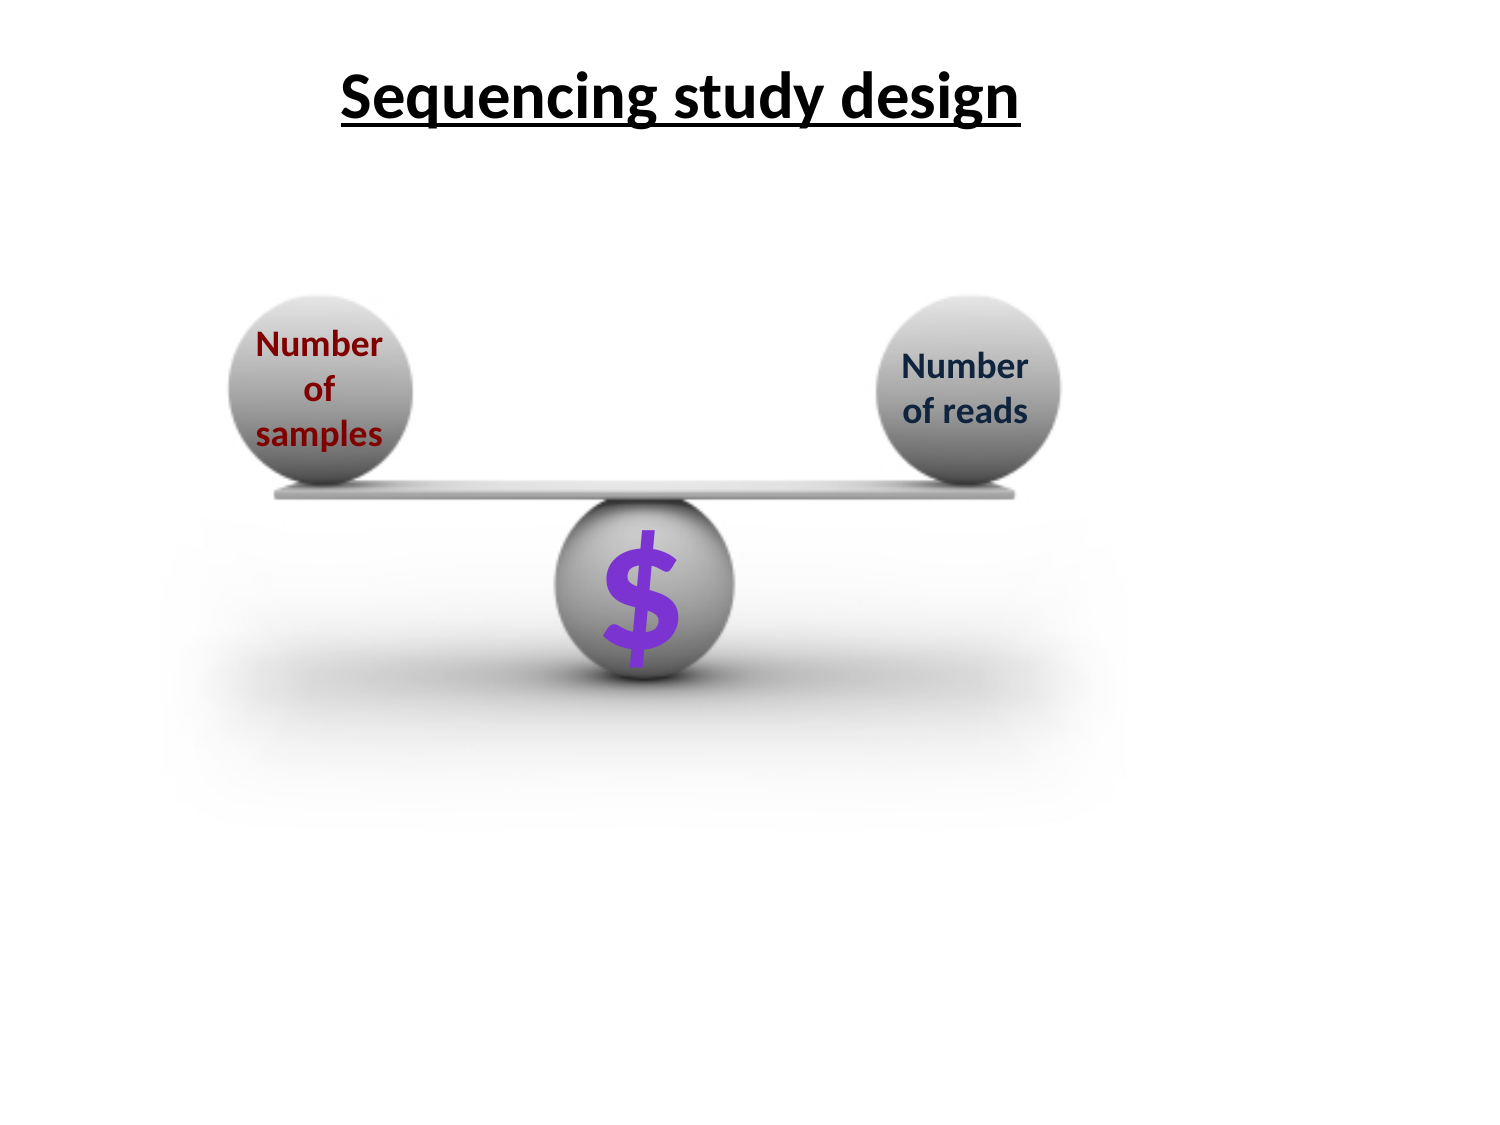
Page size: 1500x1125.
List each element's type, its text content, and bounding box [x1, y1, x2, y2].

title Sequencing study design [55, 44, 1306, 162]
picture [153, 161, 1149, 850]
